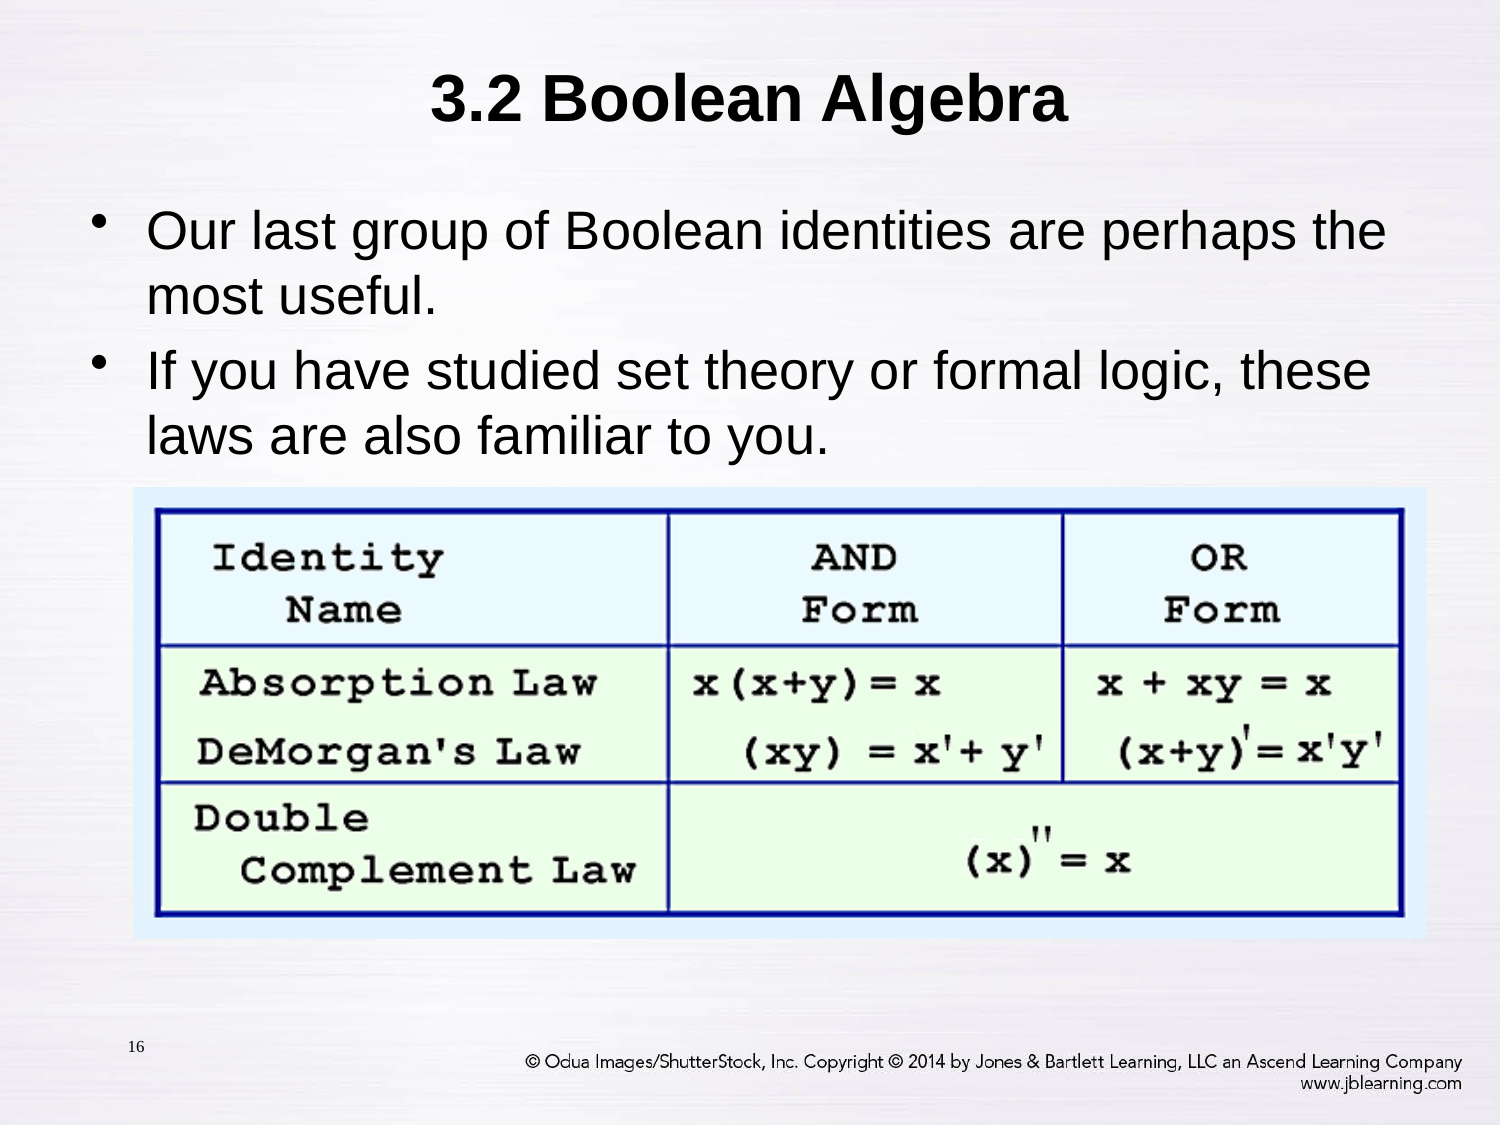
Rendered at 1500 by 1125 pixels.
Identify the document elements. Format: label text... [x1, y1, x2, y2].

list Our last group of Boolean identities are perhaps the most useful. If you have studied set theory or formal logic, these laws are also familiar to you. [75, 187, 1413, 513]
title 3.2 Boolean Algebra [350, 50, 1150, 140]
picture [0, 0, 1500, 1125]
slide_number 16 [112, 1025, 425, 1100]
